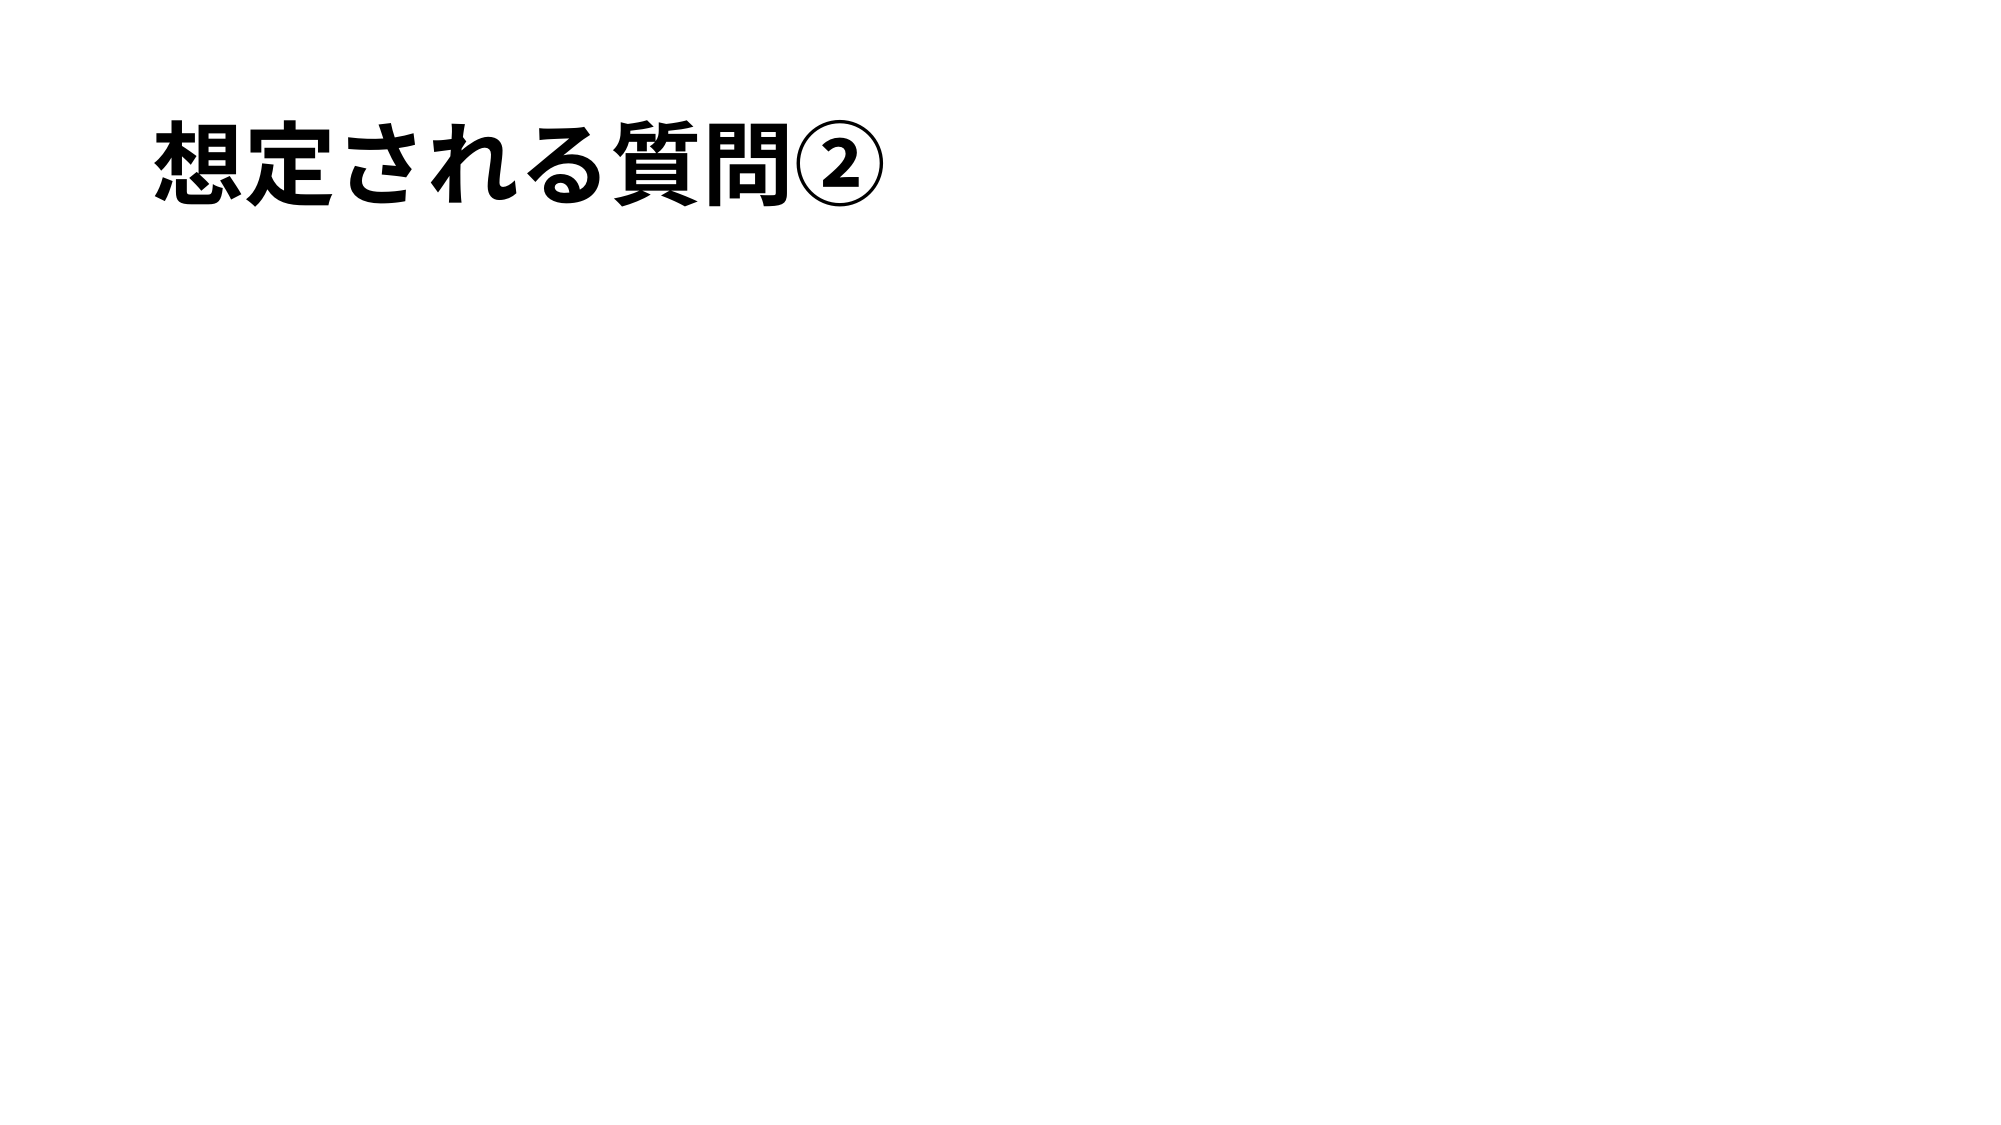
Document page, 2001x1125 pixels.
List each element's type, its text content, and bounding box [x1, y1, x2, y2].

title 想定される質問➁ [137, 59, 1863, 278]
